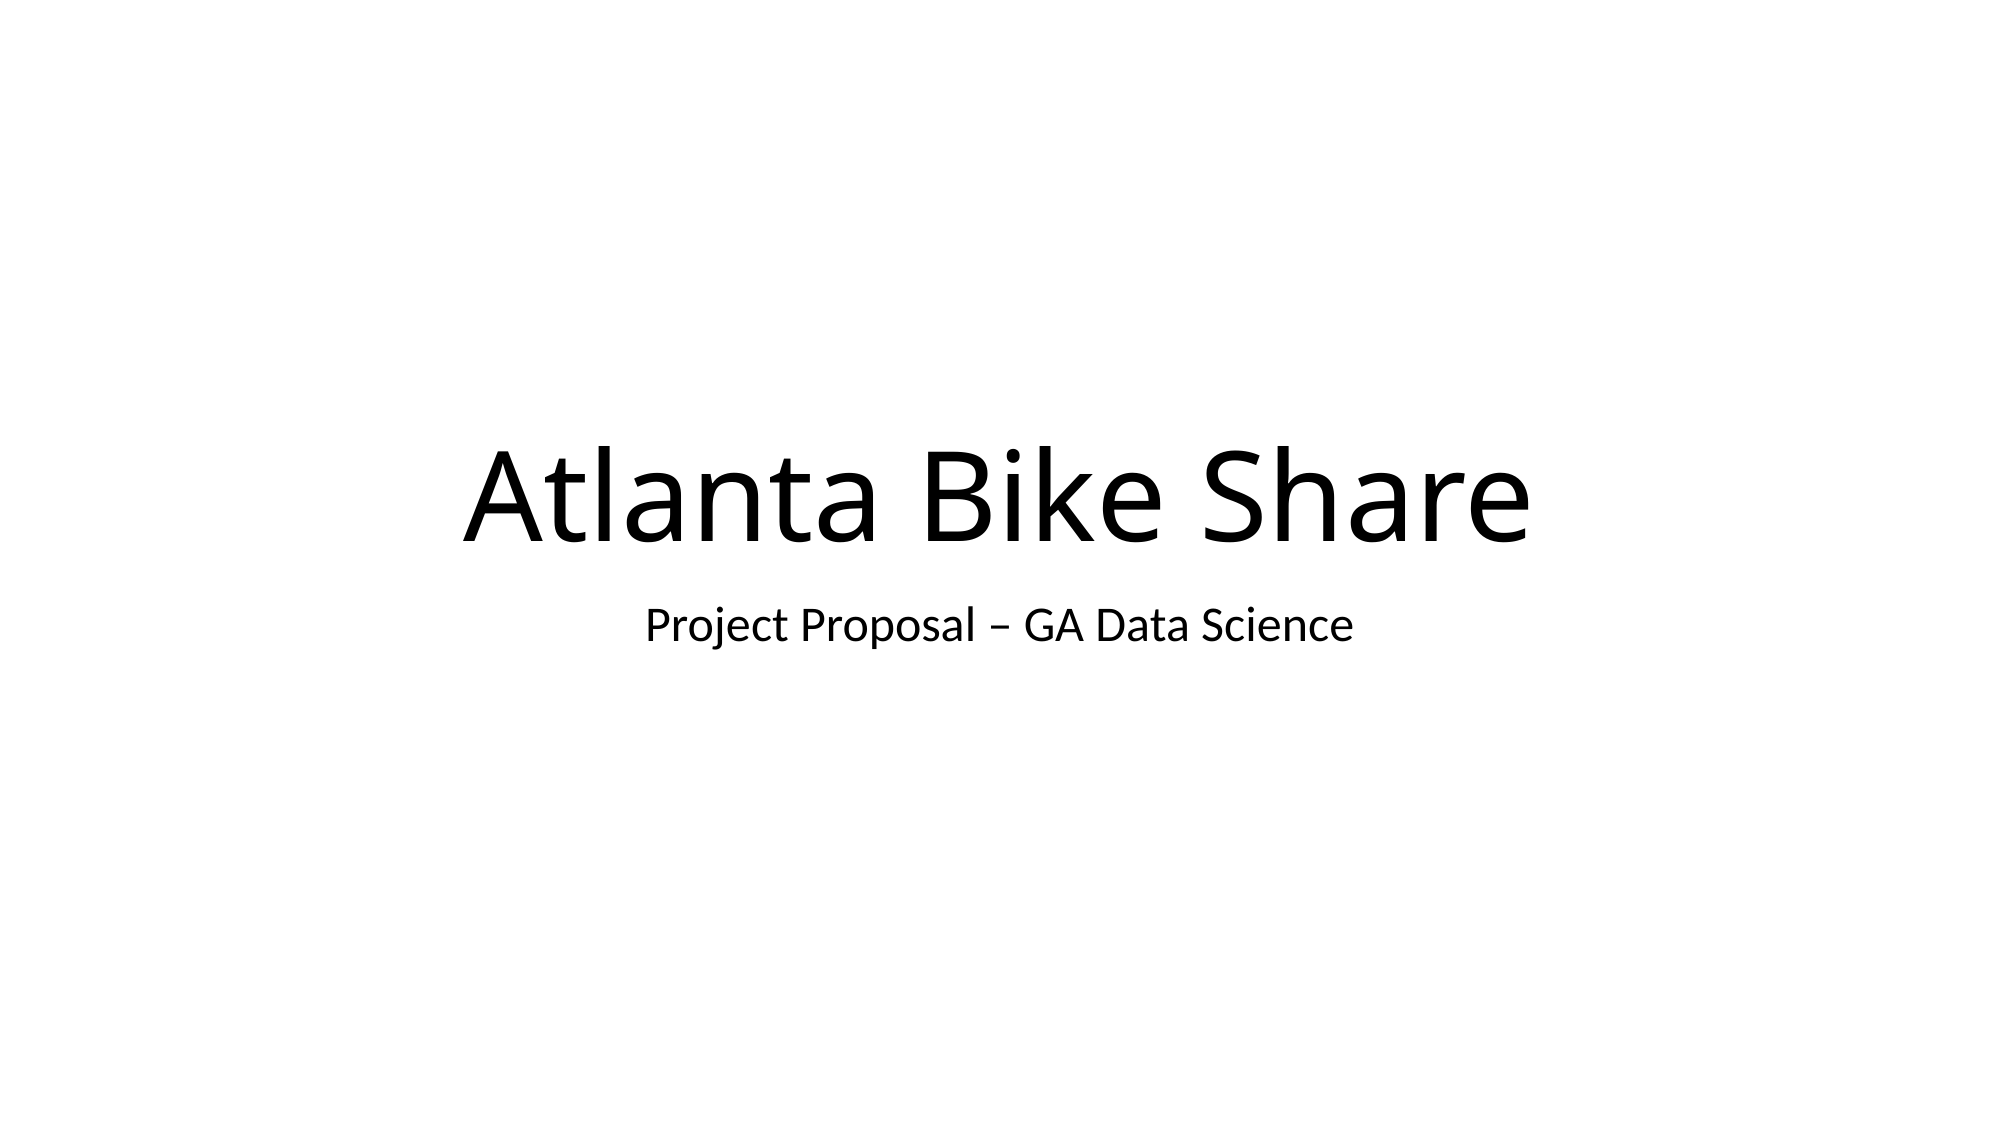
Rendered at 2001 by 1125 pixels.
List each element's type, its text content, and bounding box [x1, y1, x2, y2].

subtitle Project Proposal – GA Data Science [249, 590, 1750, 863]
title Atlanta Bike Share [249, 184, 1750, 576]
